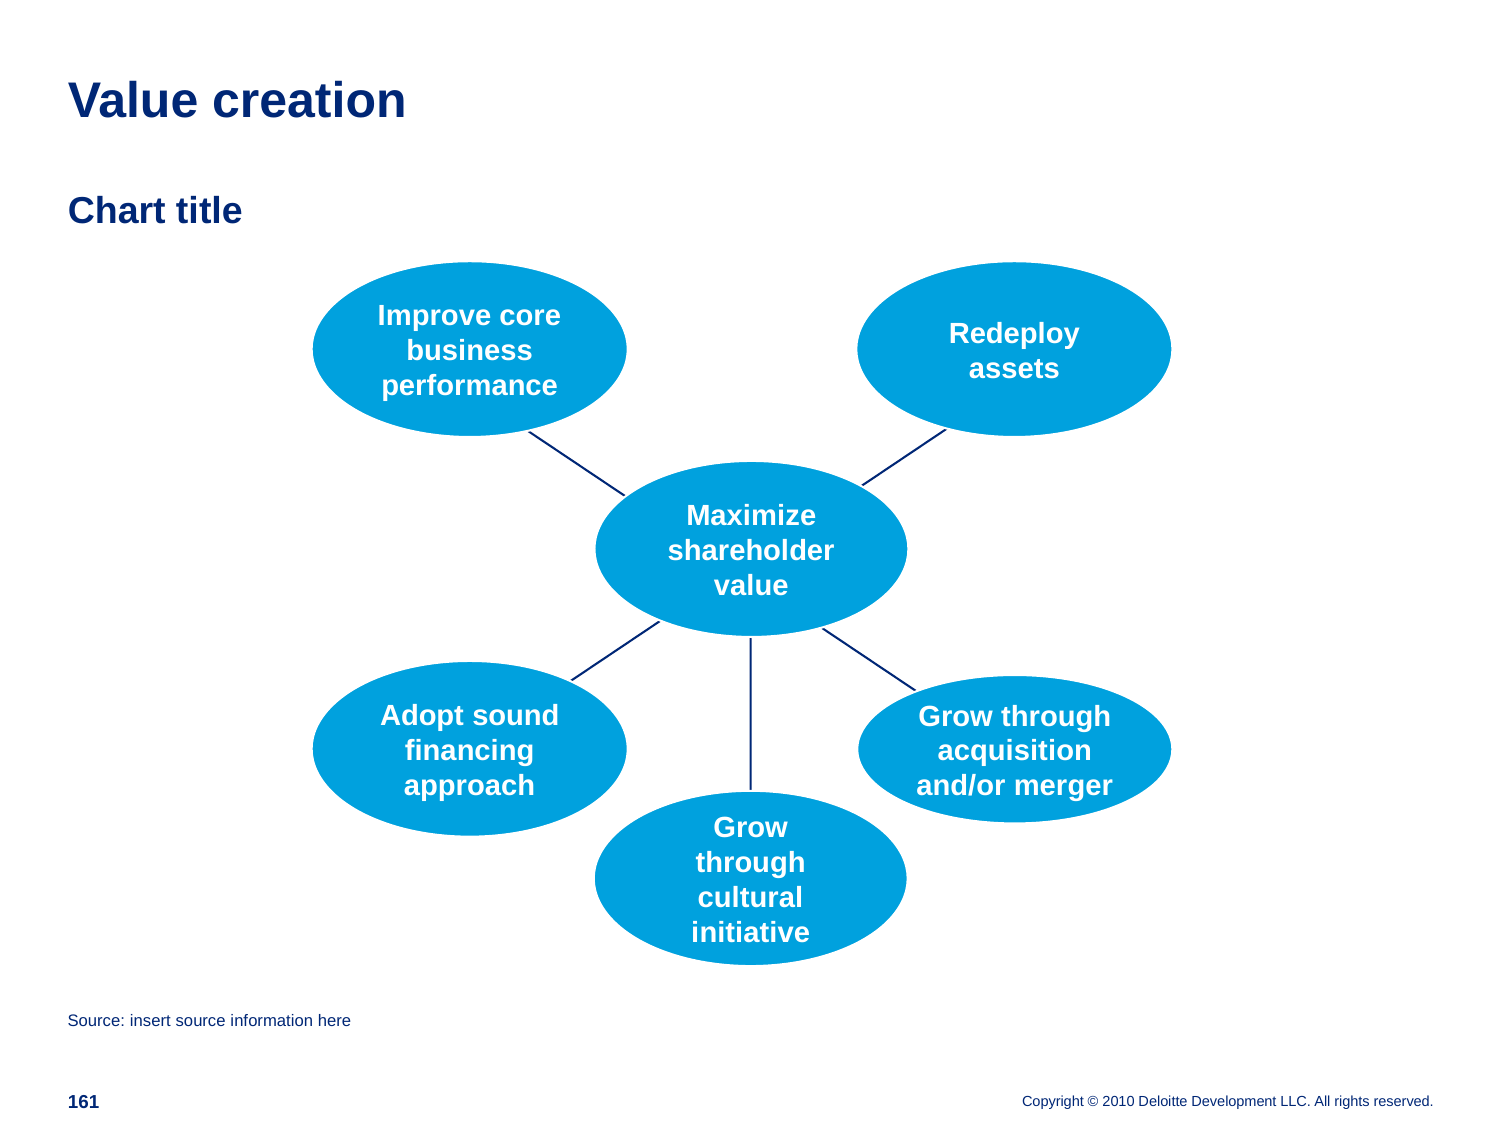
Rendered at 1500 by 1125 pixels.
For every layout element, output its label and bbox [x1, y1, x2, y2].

text_box [67, 185, 389, 231]
title [67, 73, 1435, 128]
text_box [311, 260, 1173, 967]
text_box [67, 1009, 723, 1031]
